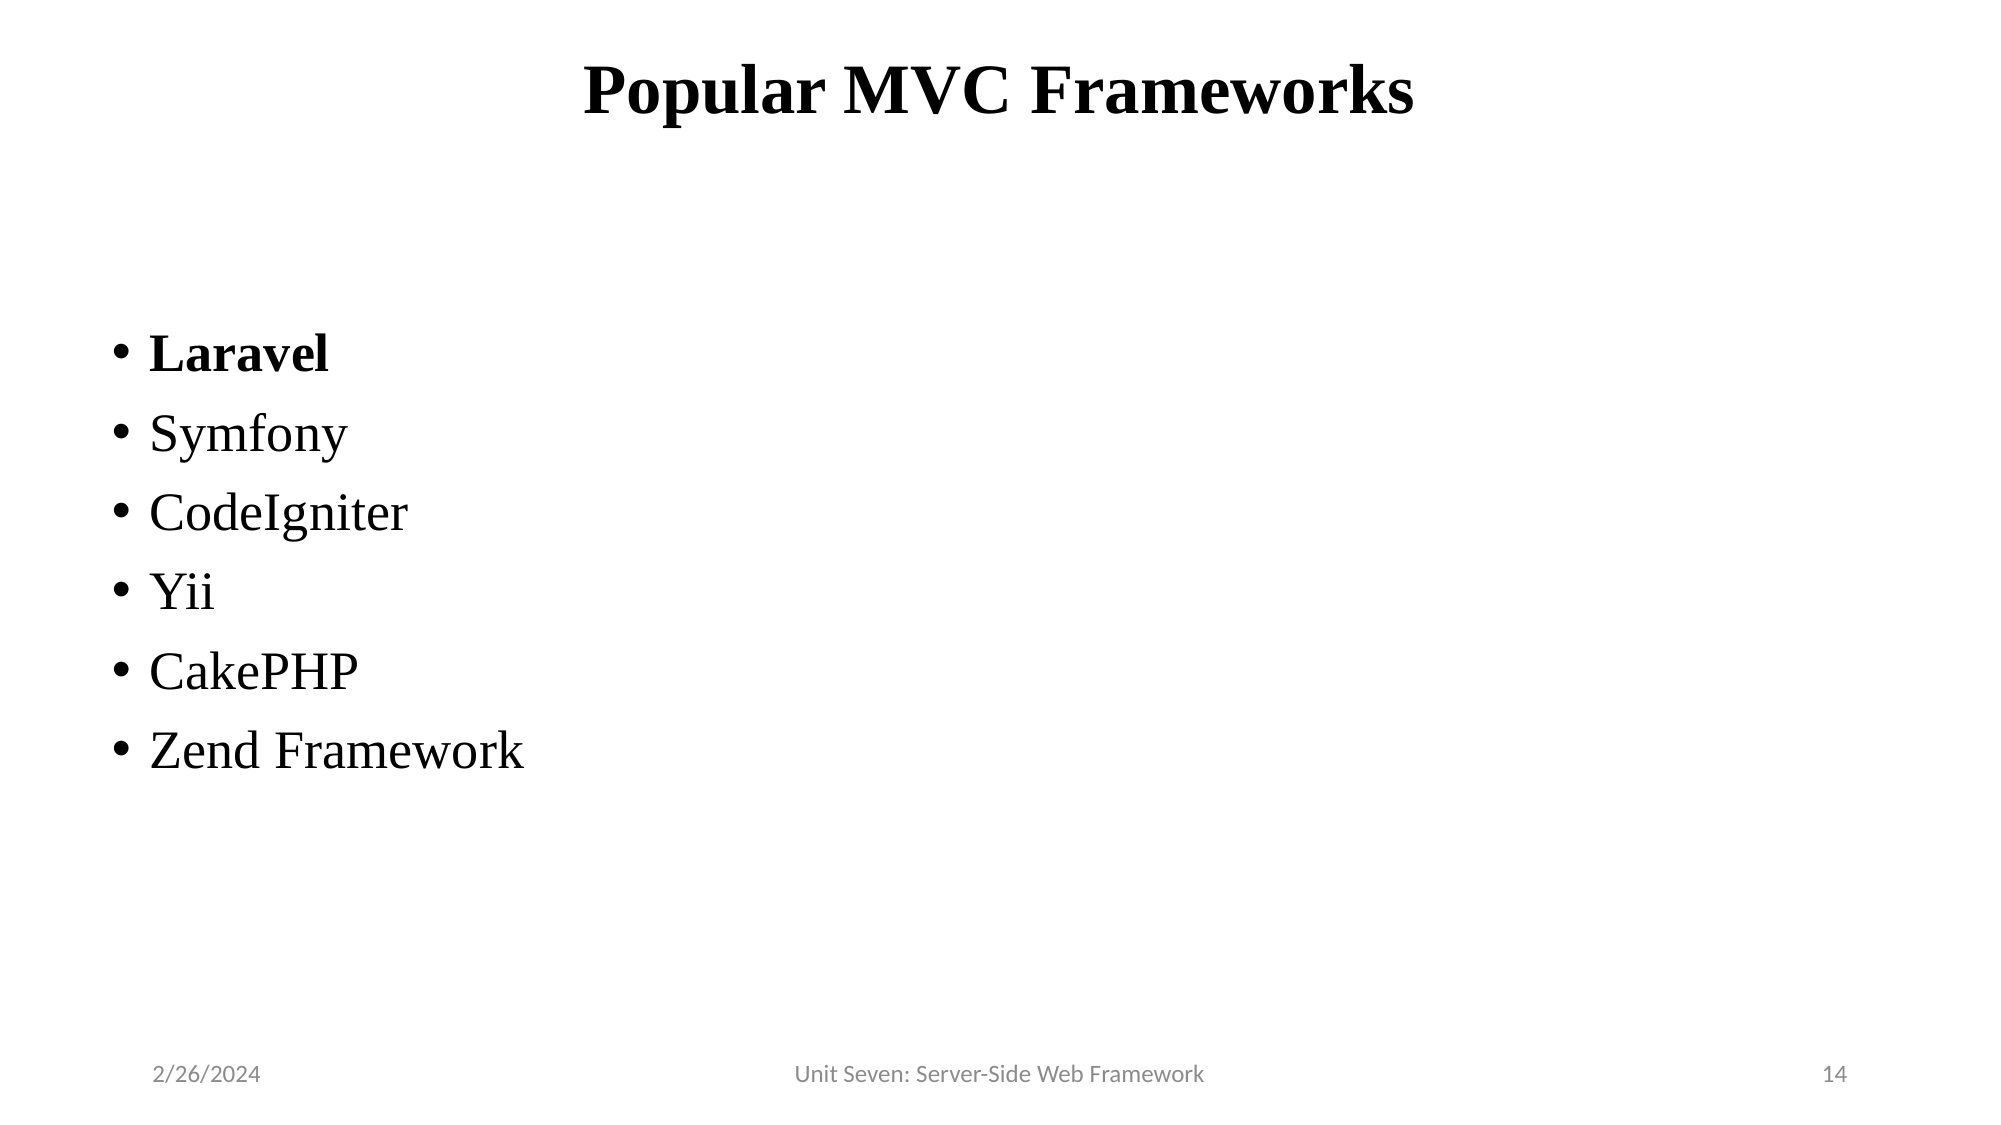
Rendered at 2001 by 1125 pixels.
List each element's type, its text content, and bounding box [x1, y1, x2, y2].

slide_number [137, 1042, 588, 1103]
slide_number 14 [1412, 1042, 1863, 1103]
footer Unit Seven: Server-Side Web Framework [662, 1042, 1338, 1103]
title Popular MVC Frameworks [96, 22, 1904, 160]
list Laravel Symfony CodeIgniter Yii CakePHP Zend Framework [96, 317, 1904, 808]
